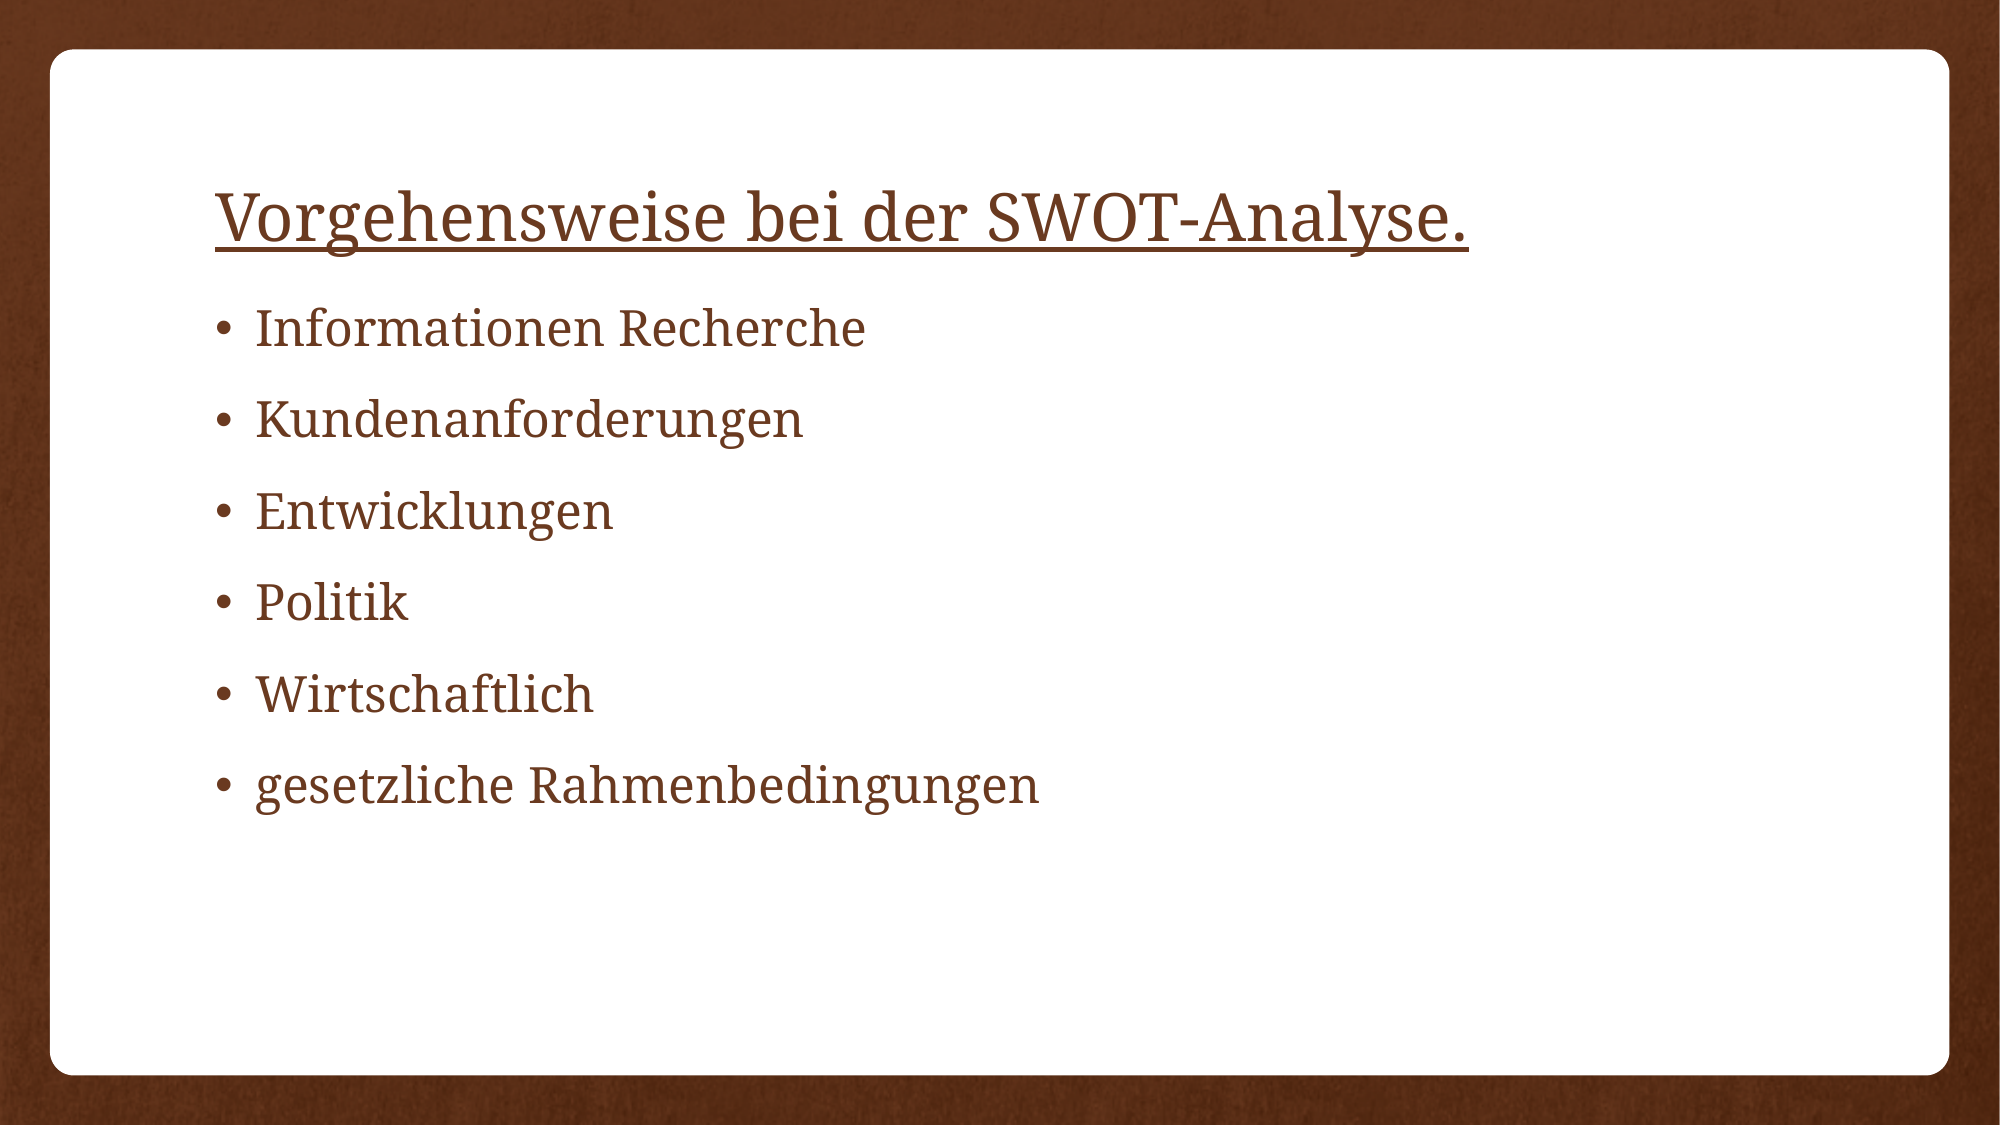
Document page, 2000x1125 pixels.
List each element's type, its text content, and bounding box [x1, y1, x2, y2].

list Informationen Recherche Kundenanforderungen Entwicklungen Politik Wirtschaftlich gesetzliche Rahmenbedingungen [199, 295, 1800, 996]
title Vorgehensweise bei der SWOT-Analyse. [199, 70, 1800, 263]
